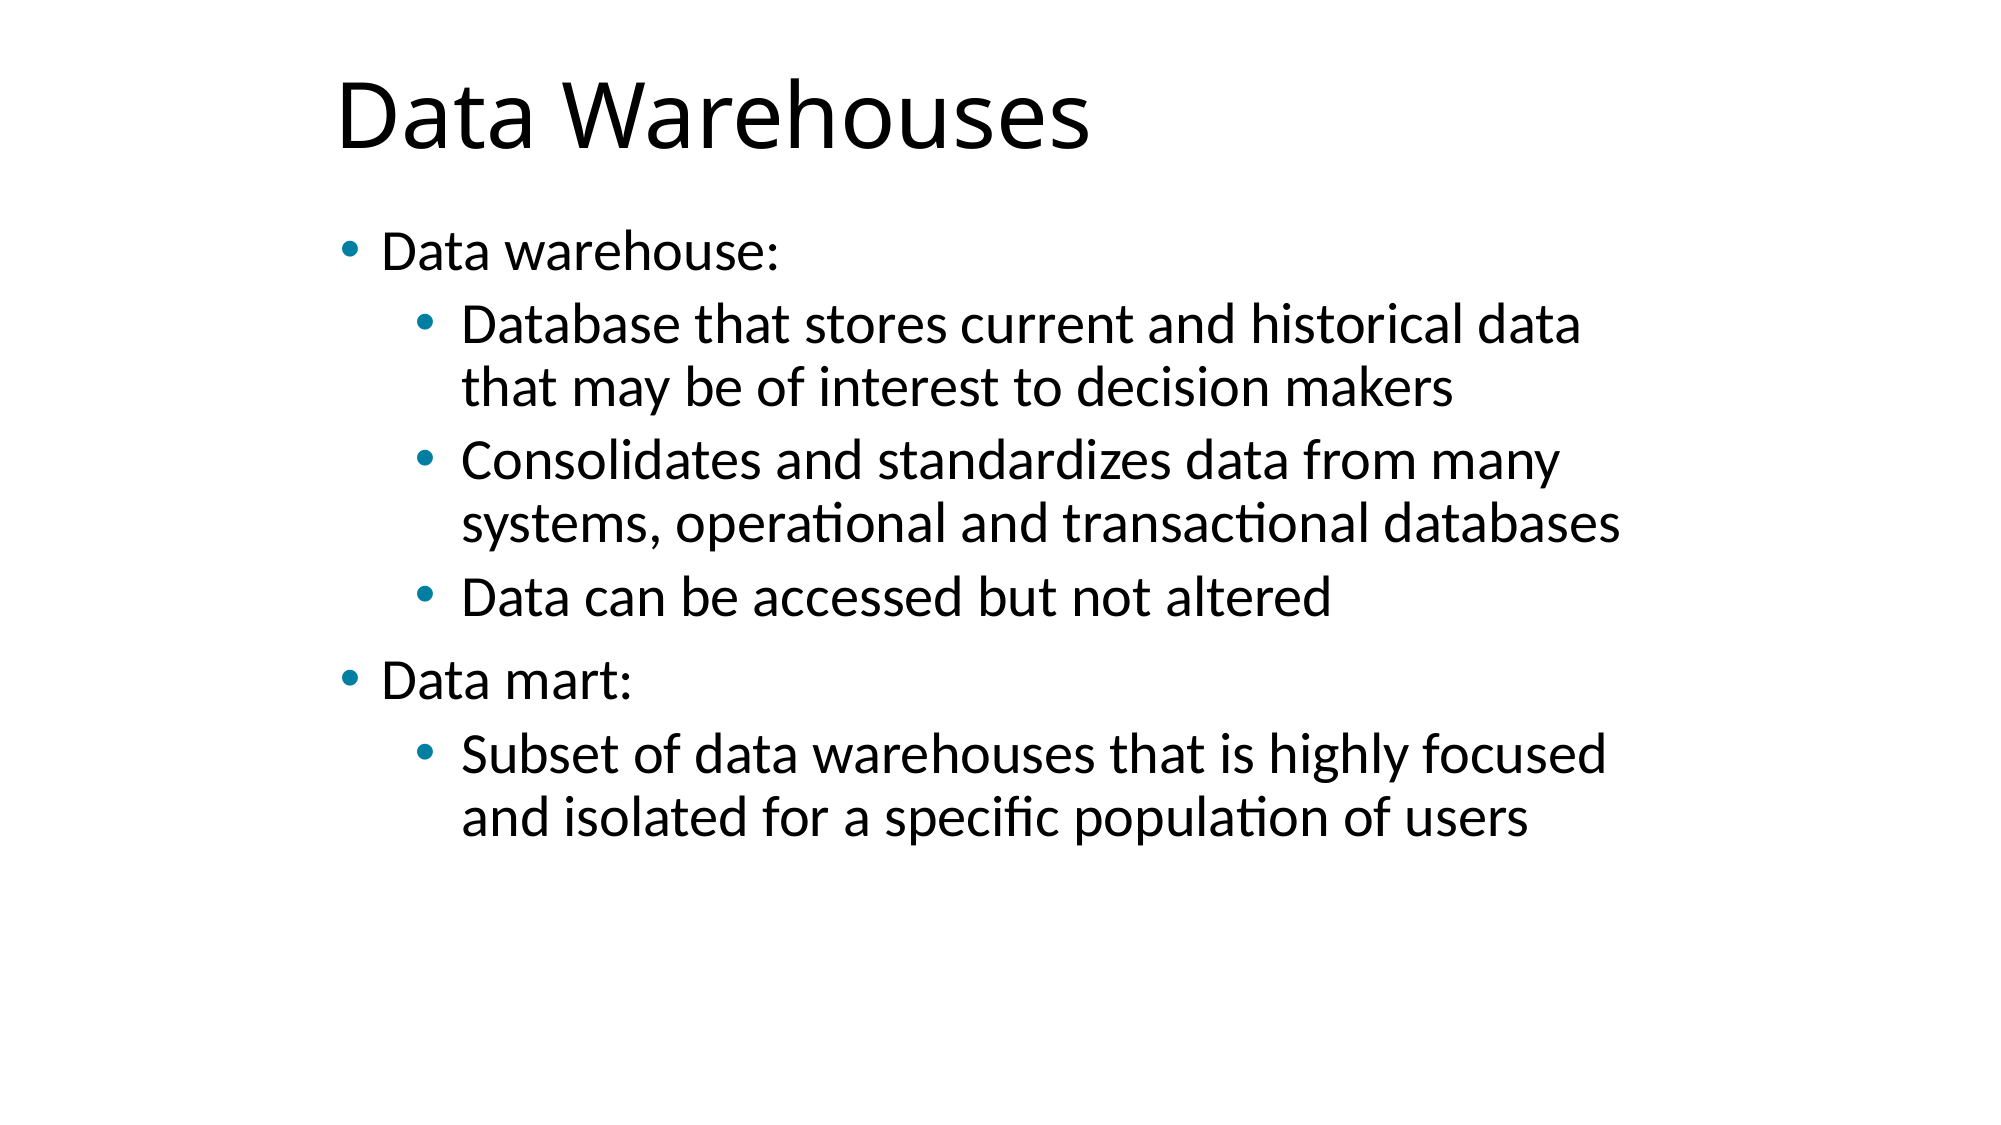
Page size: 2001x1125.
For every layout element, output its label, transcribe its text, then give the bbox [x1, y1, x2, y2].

list Data warehouse: Database that stores current and historical data that may be of interest to decision makers Consolidates and standardizes data from many systems, operational and transactional databases Data can be accessed but not altered Data mart: Subset of data warehouses that is highly focused and isolated for a specific population of users [324, 212, 1675, 866]
title Data Warehouses [319, 17, 1675, 221]
